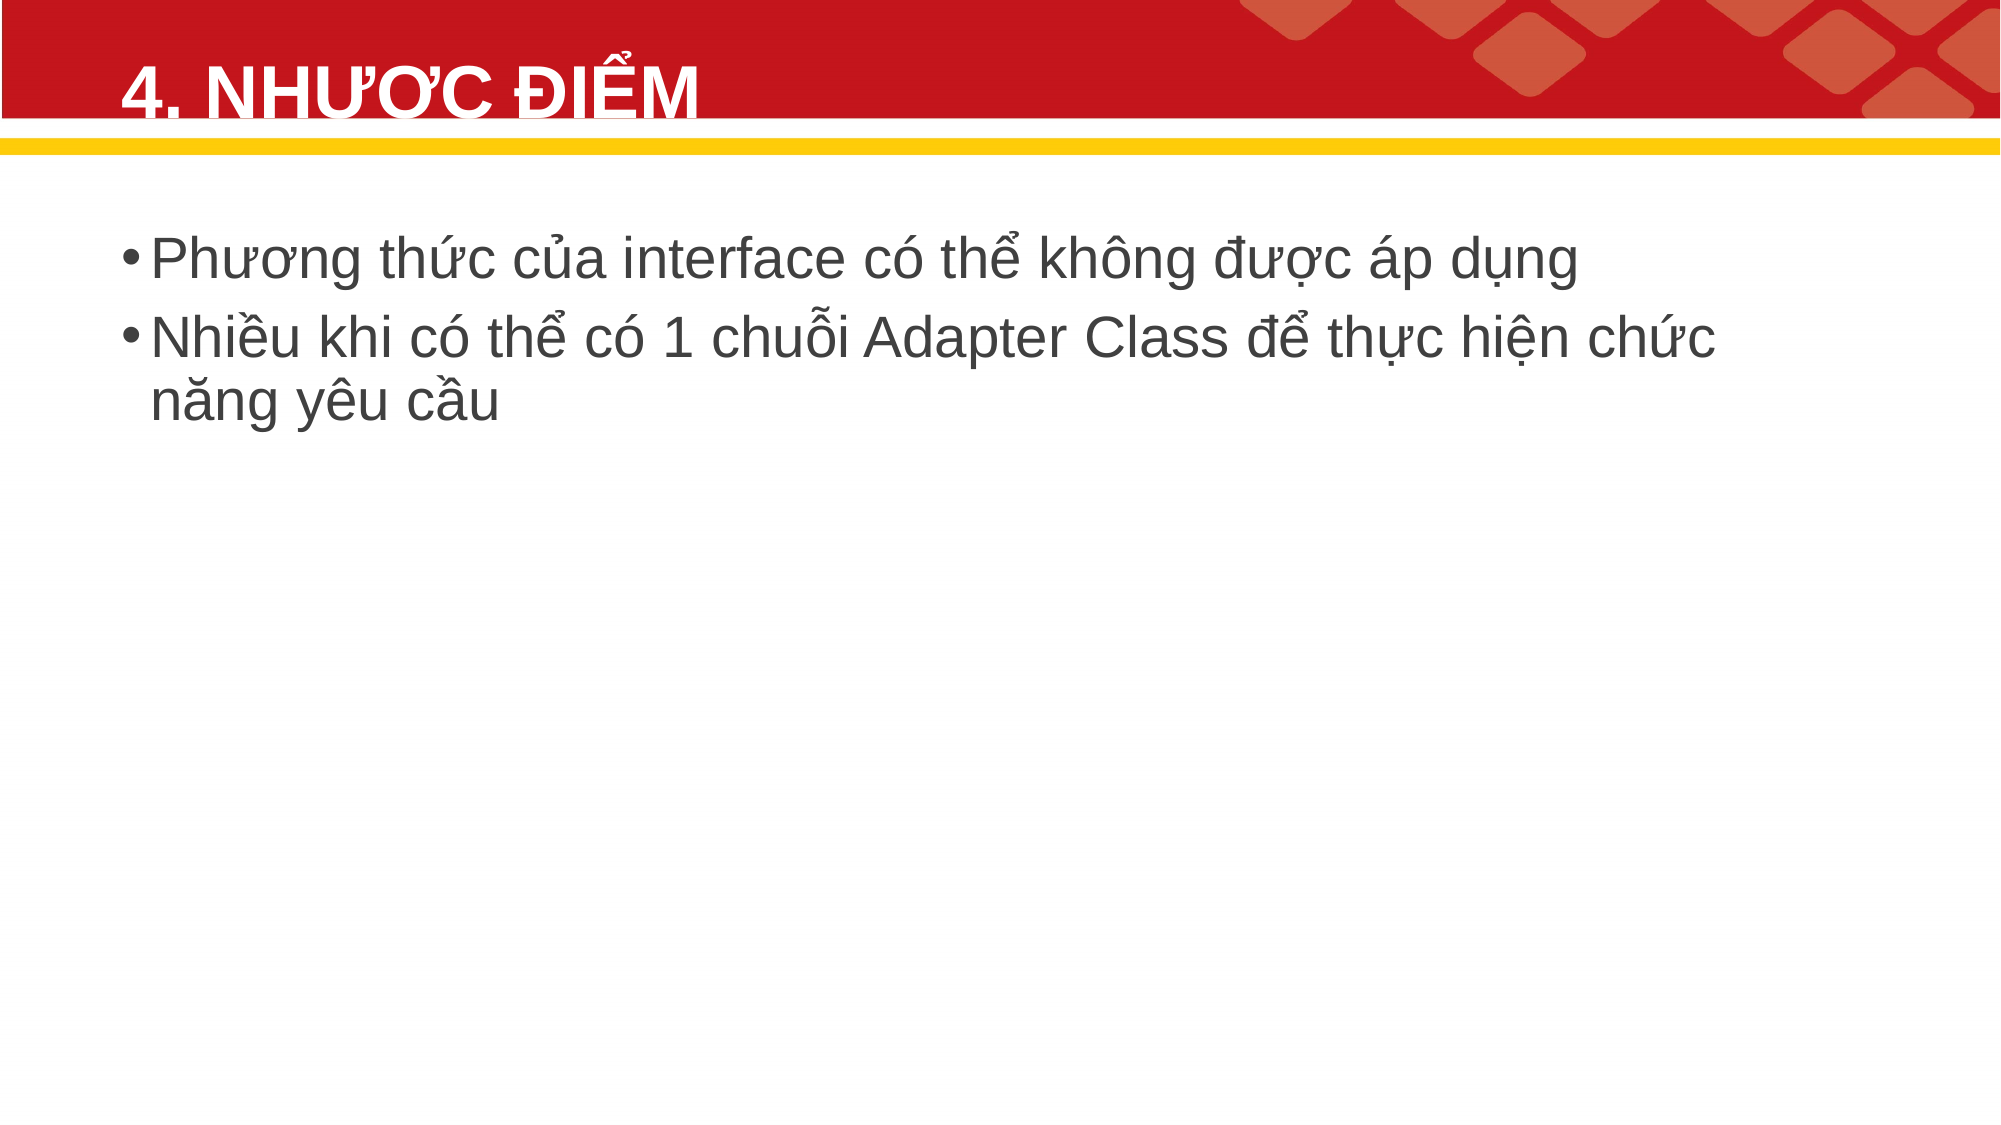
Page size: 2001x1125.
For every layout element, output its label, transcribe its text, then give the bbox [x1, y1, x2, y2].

list Phương thức của interface có thể không được áp dụng Nhiều khi có thể có 1 chuỗi Adapter Class để thực hiện chức năng yêu cầu [106, 220, 1863, 1025]
picture [0, 0, 2001, 1125]
title 4. NHƯỢC ĐIỂM [106, 0, 1863, 204]
